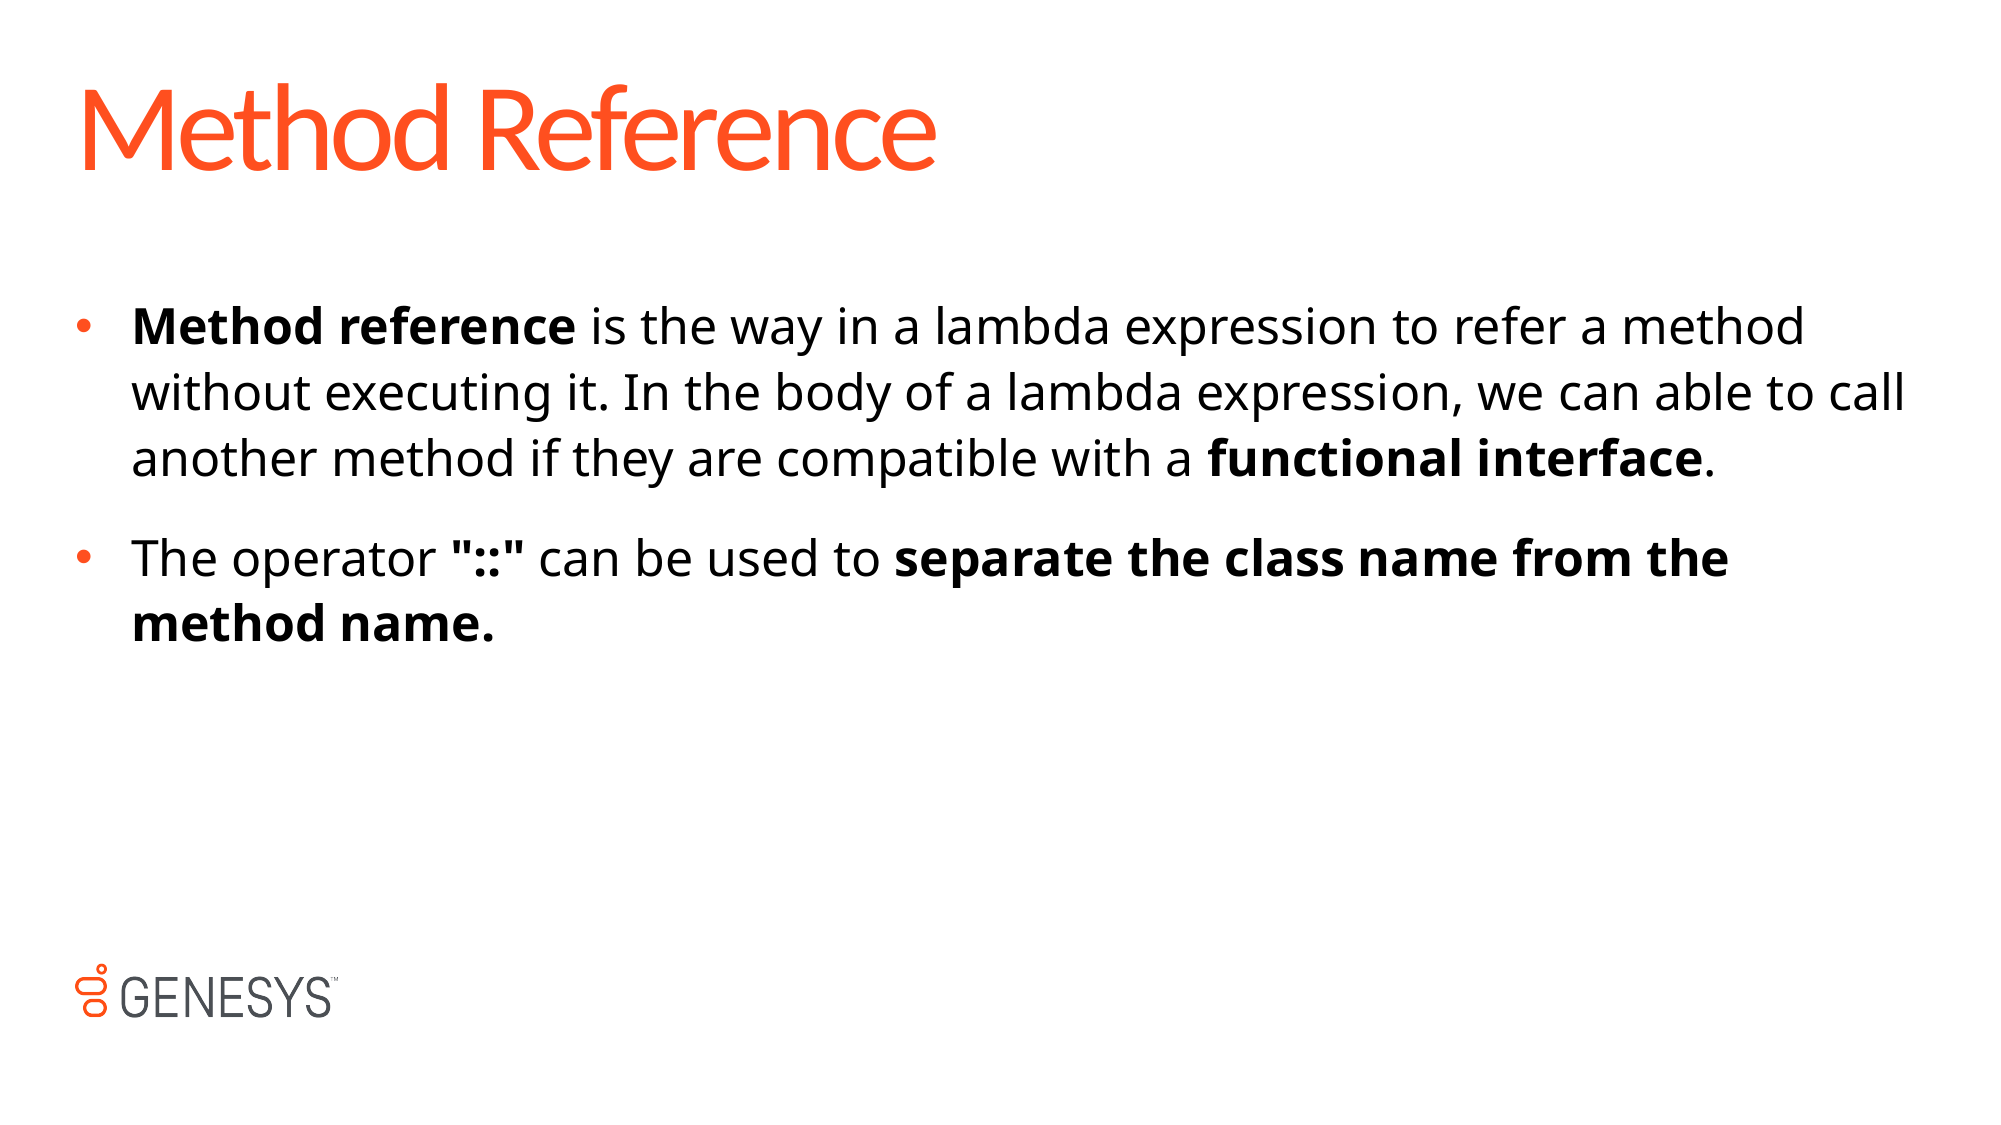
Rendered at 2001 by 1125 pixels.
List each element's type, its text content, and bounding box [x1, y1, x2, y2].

picture [19, 908, 398, 1074]
title Method Reference [75, 56, 1925, 197]
subtitle Method reference is the way in a lambda expression to refer a method without executing it. In the body of a lambda expression, we can able to call another method if they are compatible with a functional interface. The operator "::" can be used to separate the class name from the method name. [75, 259, 1925, 942]
